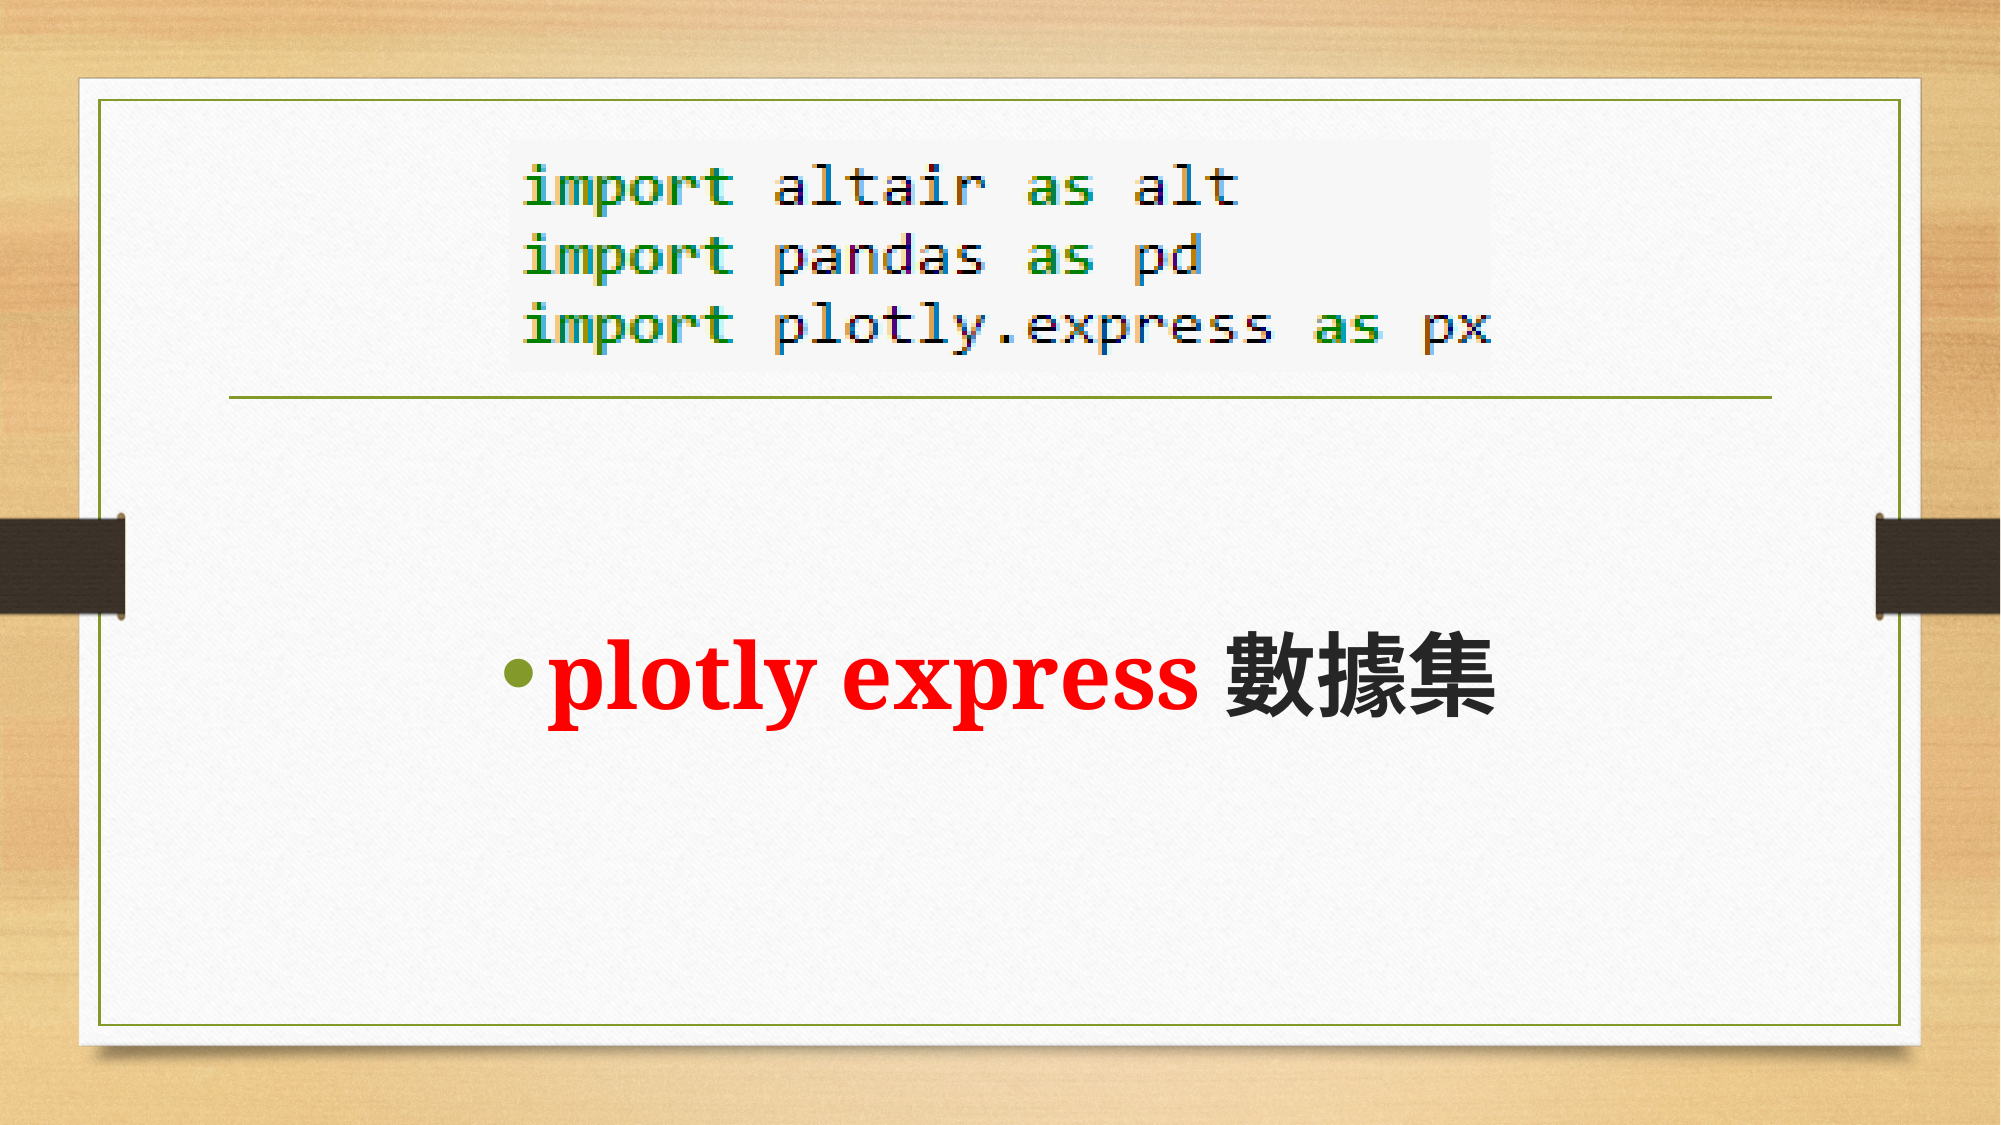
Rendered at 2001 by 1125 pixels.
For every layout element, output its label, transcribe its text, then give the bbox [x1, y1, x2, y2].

picture [0, 0, 2001, 1125]
list plotly express數據集 [212, 609, 1788, 753]
